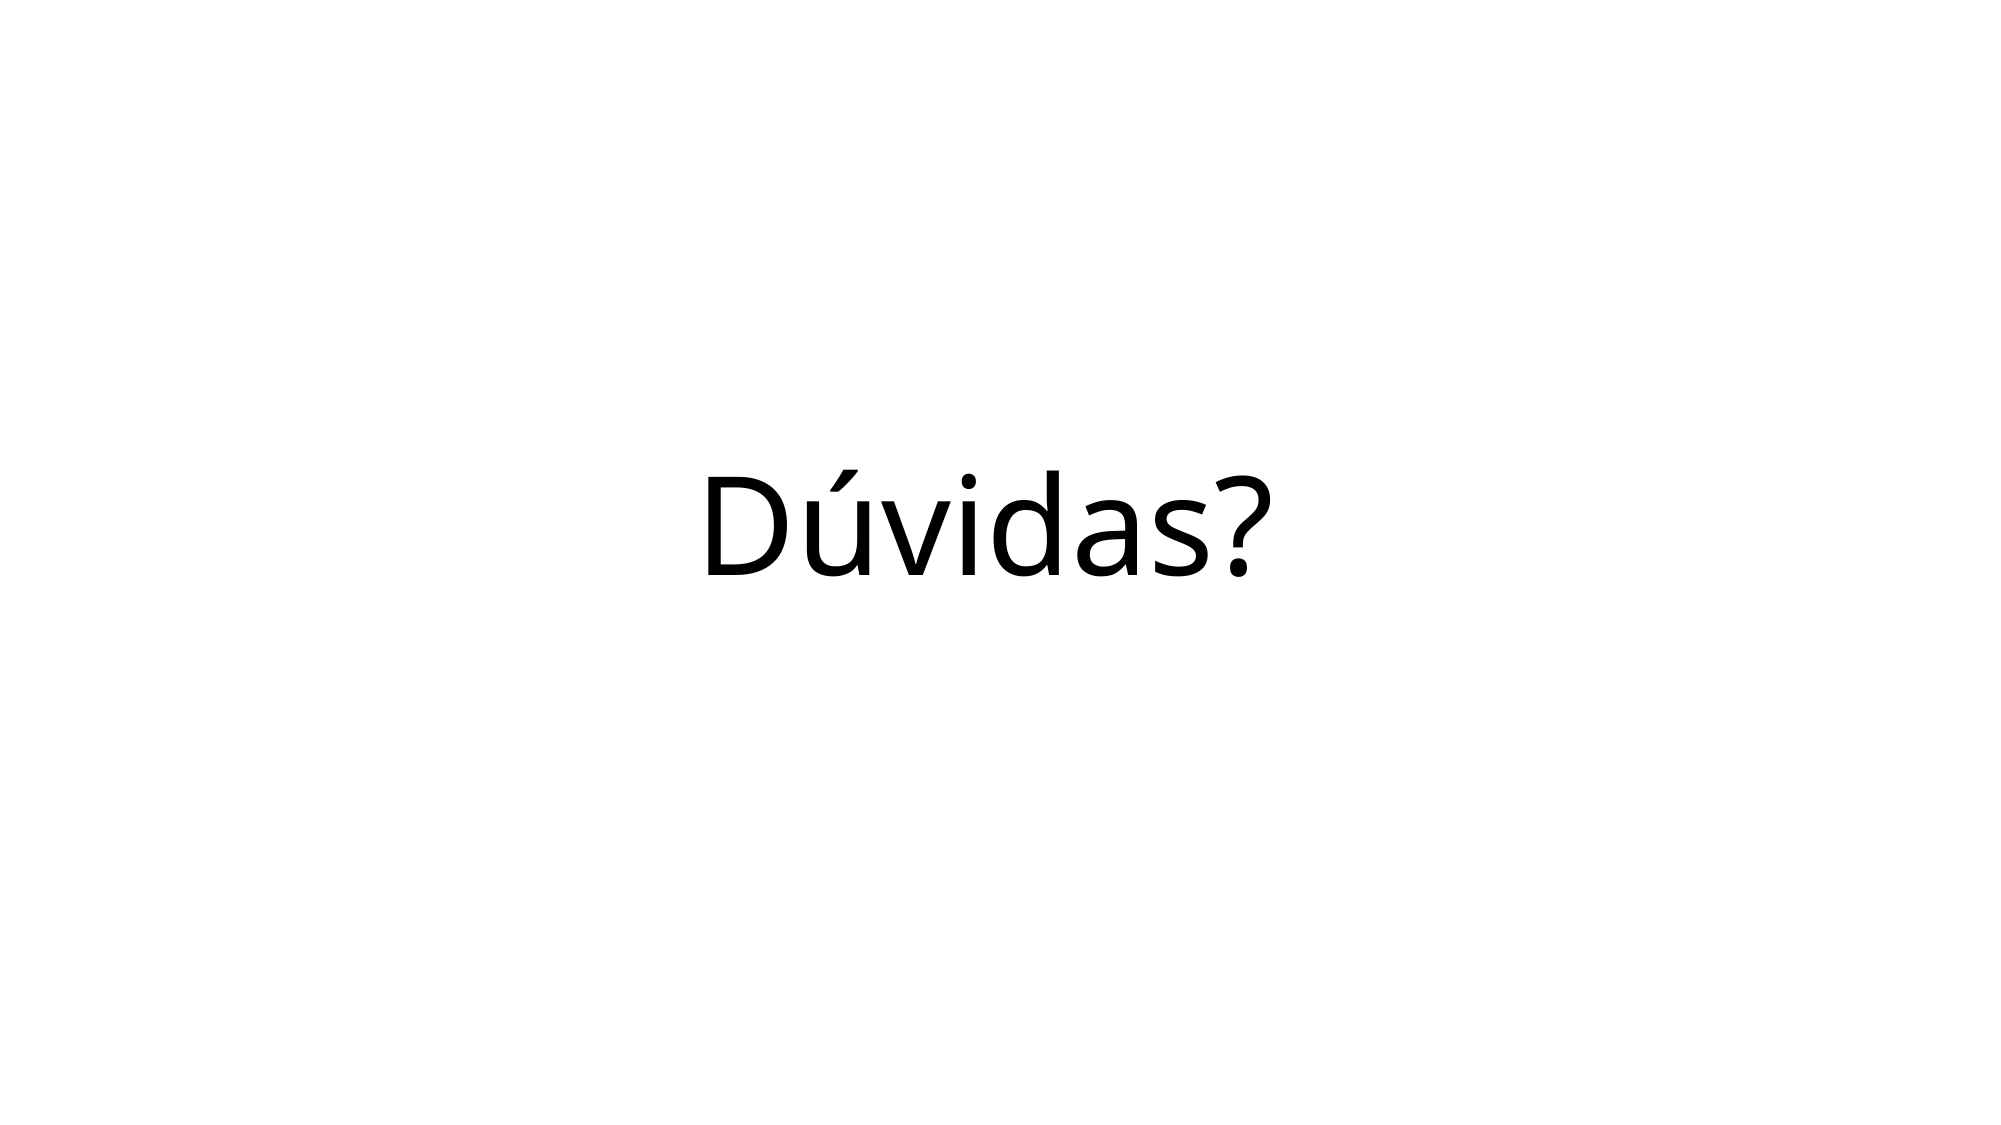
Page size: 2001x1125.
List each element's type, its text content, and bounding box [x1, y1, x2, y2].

text_box Dúvidas? [234, 446, 1735, 616]
